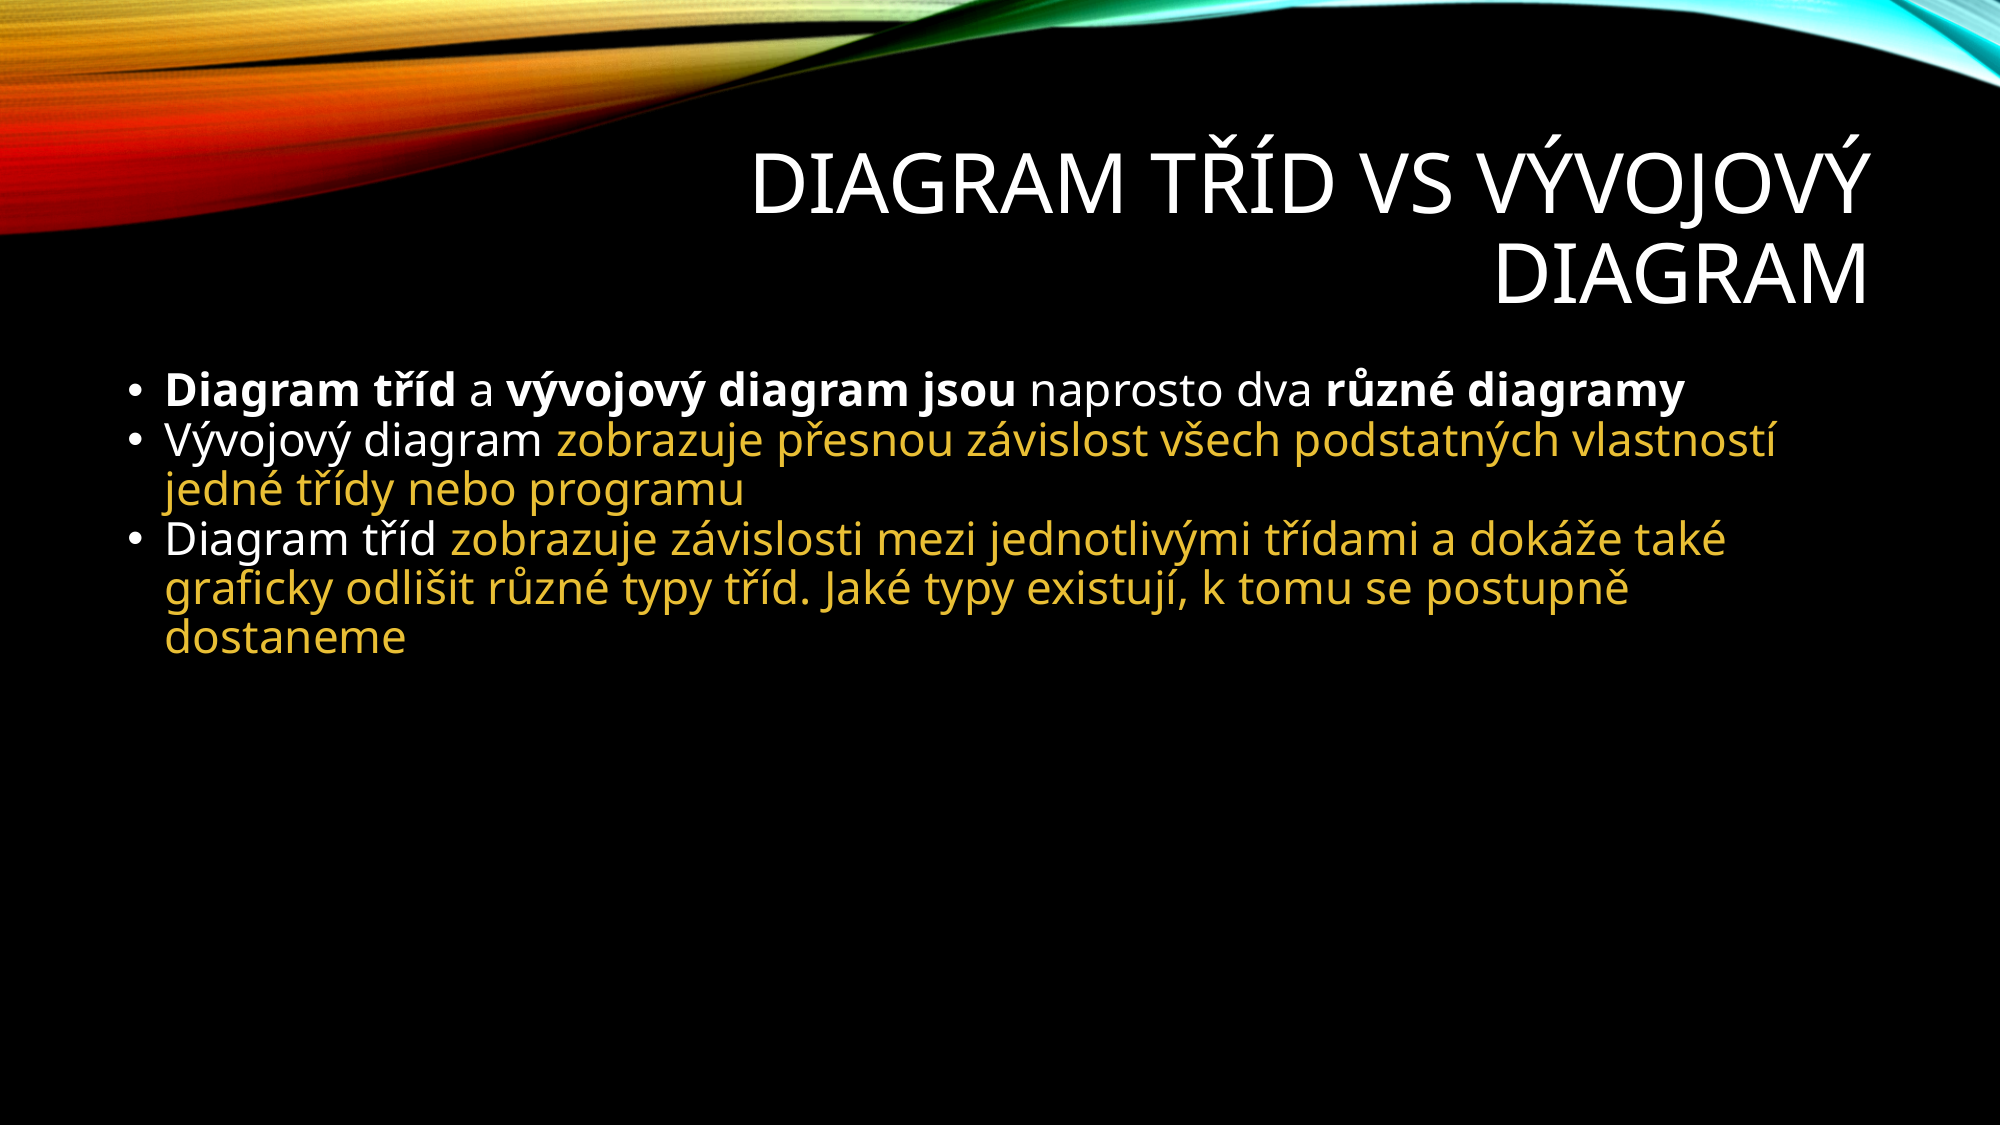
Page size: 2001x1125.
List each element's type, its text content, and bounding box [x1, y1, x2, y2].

text_box Diagram tříd a vývojový diagram jsou naprosto dva různé diagramy Vývojový diagram zobrazuje přesnou závislost všech podstatných vlastností jedné třídy nebo programu Diagram tříd zobrazuje závislosti mezi jednotlivými třídami a dokáže také graficky odlišit různé typy tříd. Jaké typy existují, k tomu se postupně dostaneme [112, 360, 1888, 1021]
picture [0, 0, 2000, 237]
text_box Diagram tříd vs vývojový diagram [474, 125, 1888, 338]
